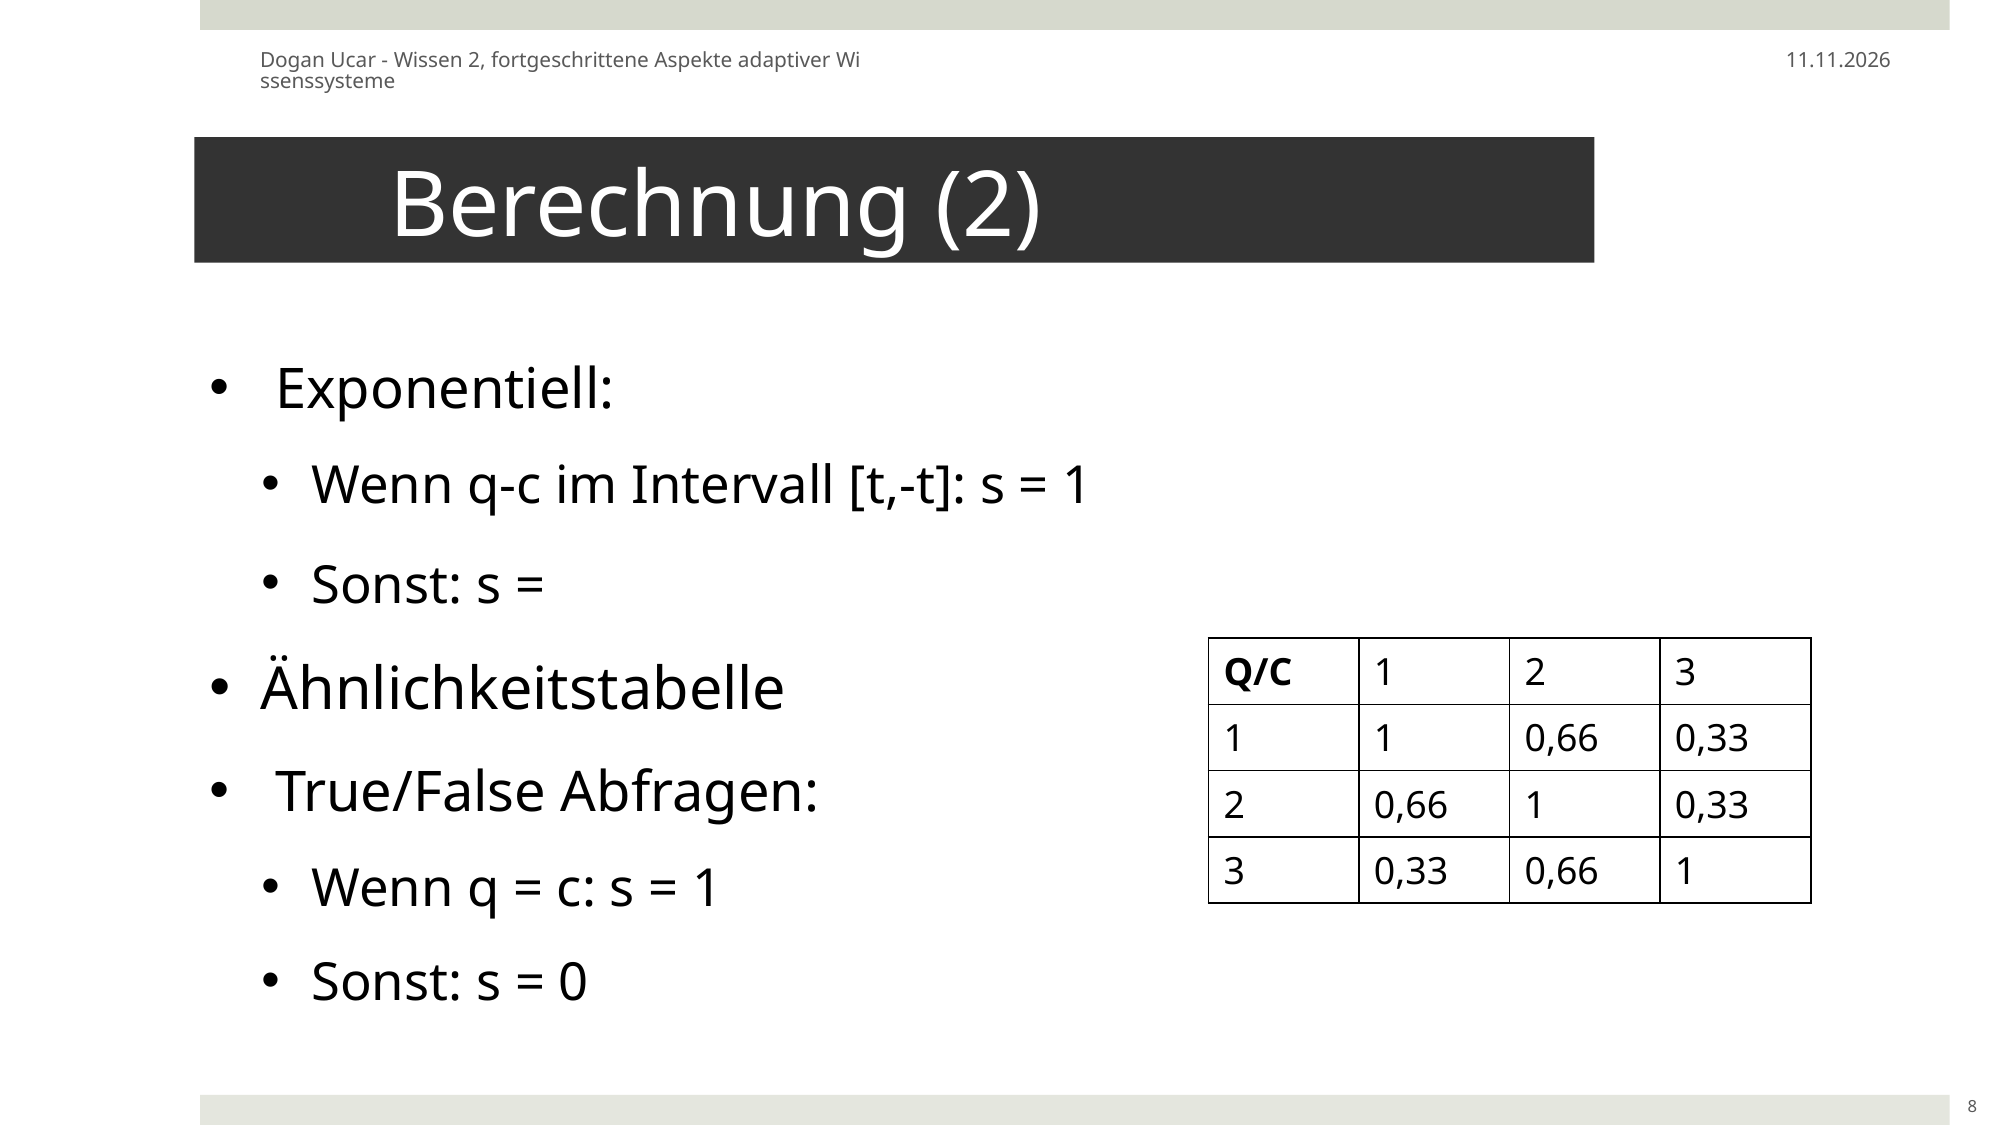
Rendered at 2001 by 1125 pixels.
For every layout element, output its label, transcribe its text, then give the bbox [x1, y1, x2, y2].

table_cell 0,66 [1360, 771, 1509, 836]
table_header 1 [1360, 639, 1509, 704]
title Berechnung (2) [194, 137, 1595, 263]
table_cell 0,33 [1661, 705, 1810, 770]
slide_number 8 [1922, 1077, 2000, 1125]
table_cell 0,66 [1510, 705, 1659, 770]
table_cell 0,33 [1661, 771, 1810, 836]
table_cell 2 [1209, 771, 1358, 836]
table_header 2 [1510, 639, 1659, 704]
table_cell 1 [1510, 771, 1659, 836]
table_cell 0,66 [1510, 838, 1659, 902]
footer Dogan Ucar - Wissen 2, fortgeschrittene Aspekte adaptiver Wissenssysteme [245, 30, 879, 91]
table_header Q/C [1209, 639, 1358, 704]
table_header 3 [1661, 639, 1810, 704]
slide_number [1439, 30, 1906, 91]
table_cell 1 [1209, 705, 1358, 770]
table_cell 1 [1360, 705, 1509, 770]
table_cell 0,33 [1360, 838, 1509, 902]
table_cell 3 [1209, 838, 1358, 902]
table_cell 1 [1661, 838, 1810, 902]
